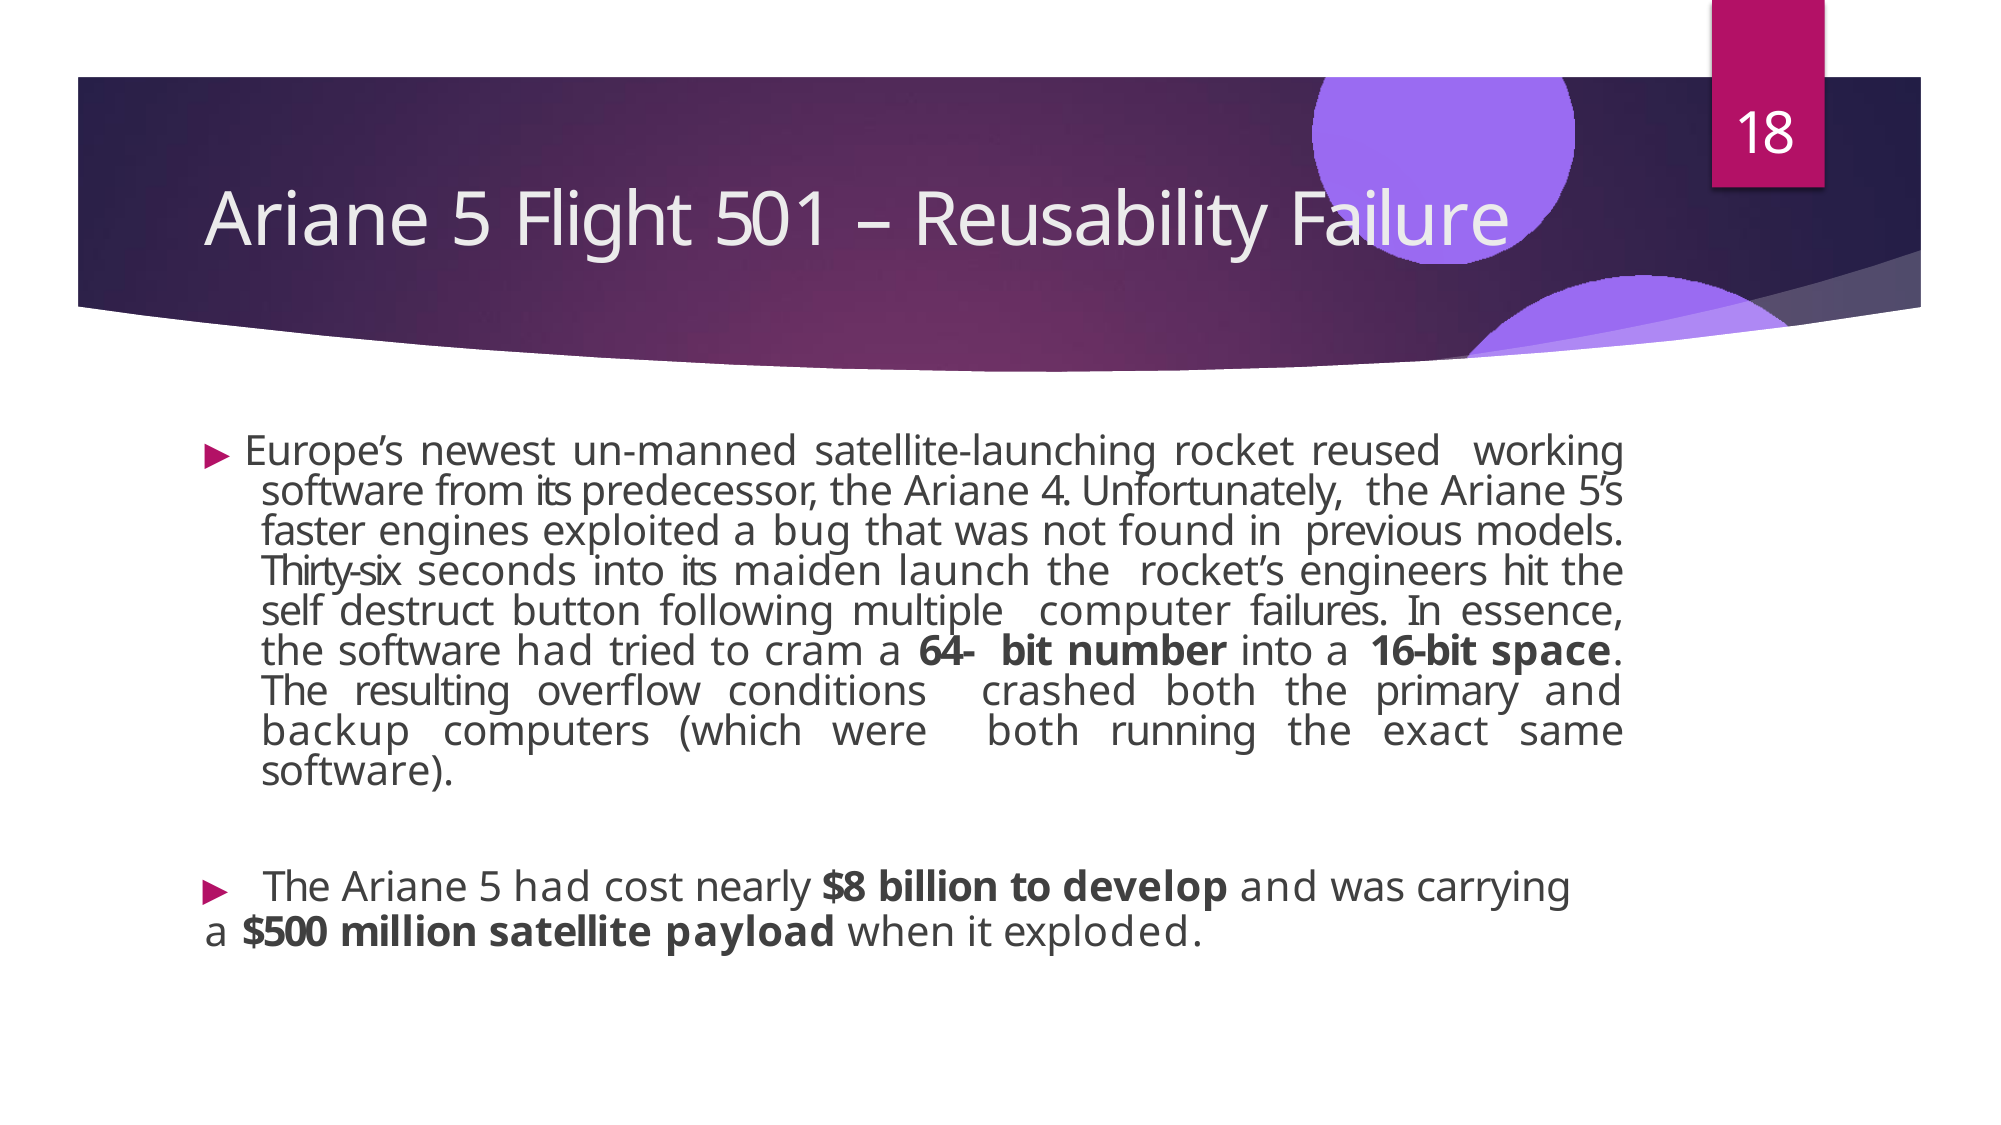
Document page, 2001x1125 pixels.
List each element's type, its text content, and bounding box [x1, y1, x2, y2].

picture [79, 0, 1920, 336]
text_box 18 [1732, 93, 1802, 166]
picture [644, 359, 1432, 371]
text_box ▶ Europe’s newest un-manned satellite-launching rocket reused working software from its predecessor, the Ariane 4. Unfortunately, the Ariane 5’s faster engines exploited a bug that was not found in previous models. Thirty-six seconds into its maiden launch the rocket’s engineers hit the self destruct button following multiple computer failures. In essence, the software had tried to cram a 64- bit number into a 16-bit space. The resulting overflow conditions crashed both the primary and backup computers (which were both running the exact same software). ▶ The Ariane 5 had cost nearly $8 billion to develop and was carrying a $500 million satellite payload when it exploded. [202, 421, 1625, 955]
title Ariane 5 Flight 501 – Reusability Failure [202, 168, 1581, 359]
